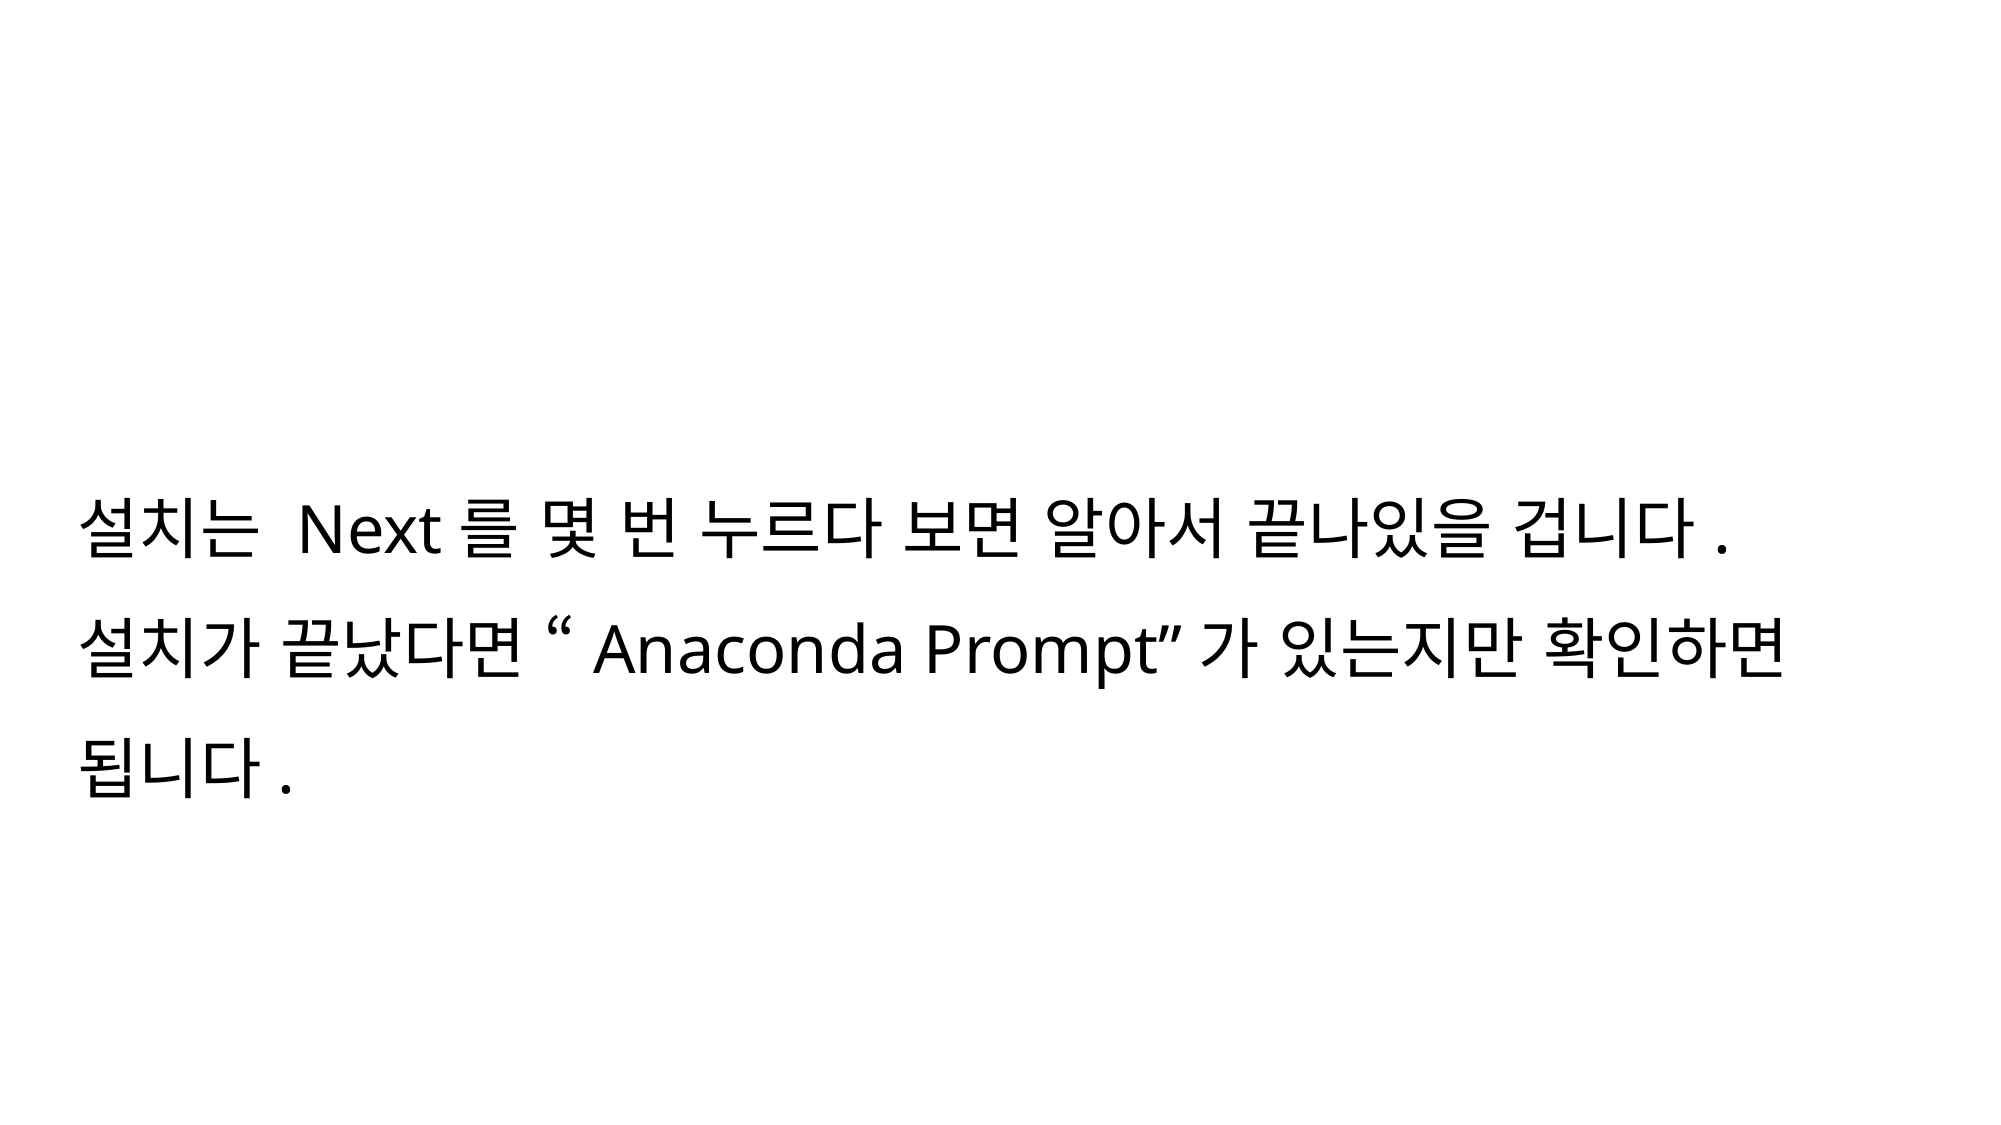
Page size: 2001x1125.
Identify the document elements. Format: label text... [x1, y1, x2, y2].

text_box 설치는 Next를 몇 번 누르다 보면 알아서 끝나있을 겁니다. 설치가 끝났다면 “Anaconda Prompt”가 있는지만 확인하면 됩니다. [62, 439, 1938, 815]
